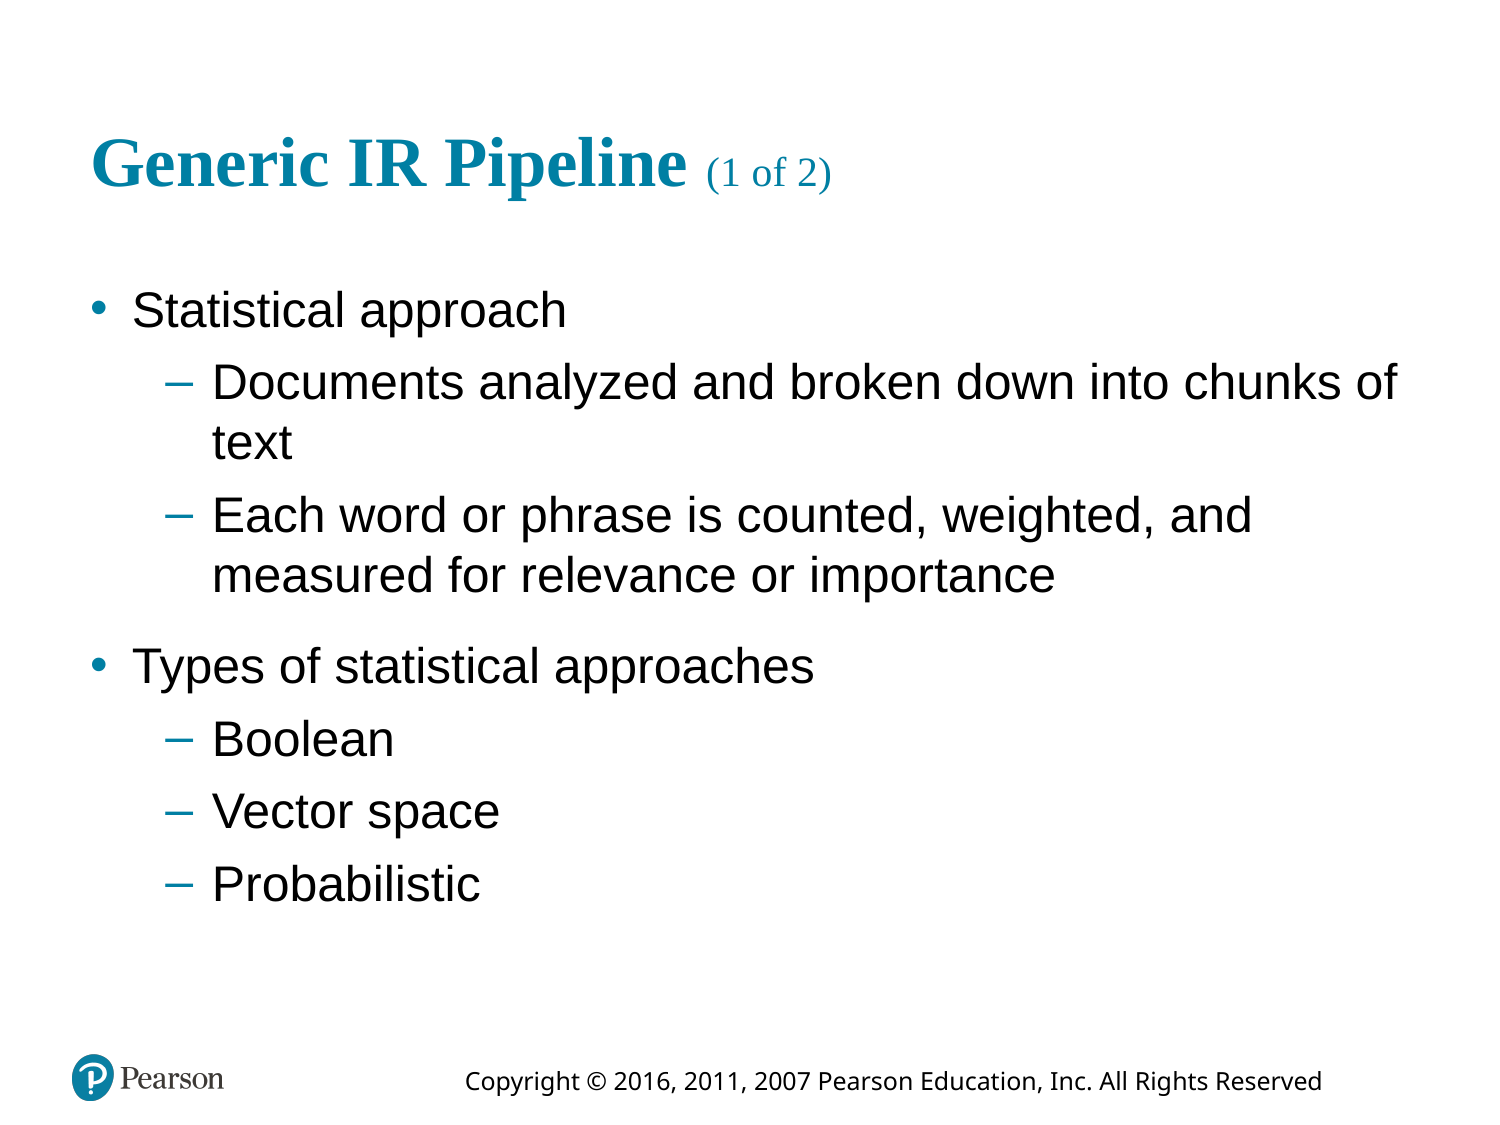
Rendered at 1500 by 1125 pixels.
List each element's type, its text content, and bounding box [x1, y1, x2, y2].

picture [72, 1054, 88, 1070]
picture [72, 1087, 83, 1101]
picture [80, 1063, 106, 1088]
picture [98, 1054, 224, 1101]
list Statistical approach Documents analyzed and broken down into chunks of text Each word or phrase is counted, weighted, and measured for relevance or importance Types of statistical approaches Boolean Vector space Probabilistic [75, 262, 1425, 1005]
title Generic I R Pipeline (1 of 2) [75, 35, 1425, 216]
